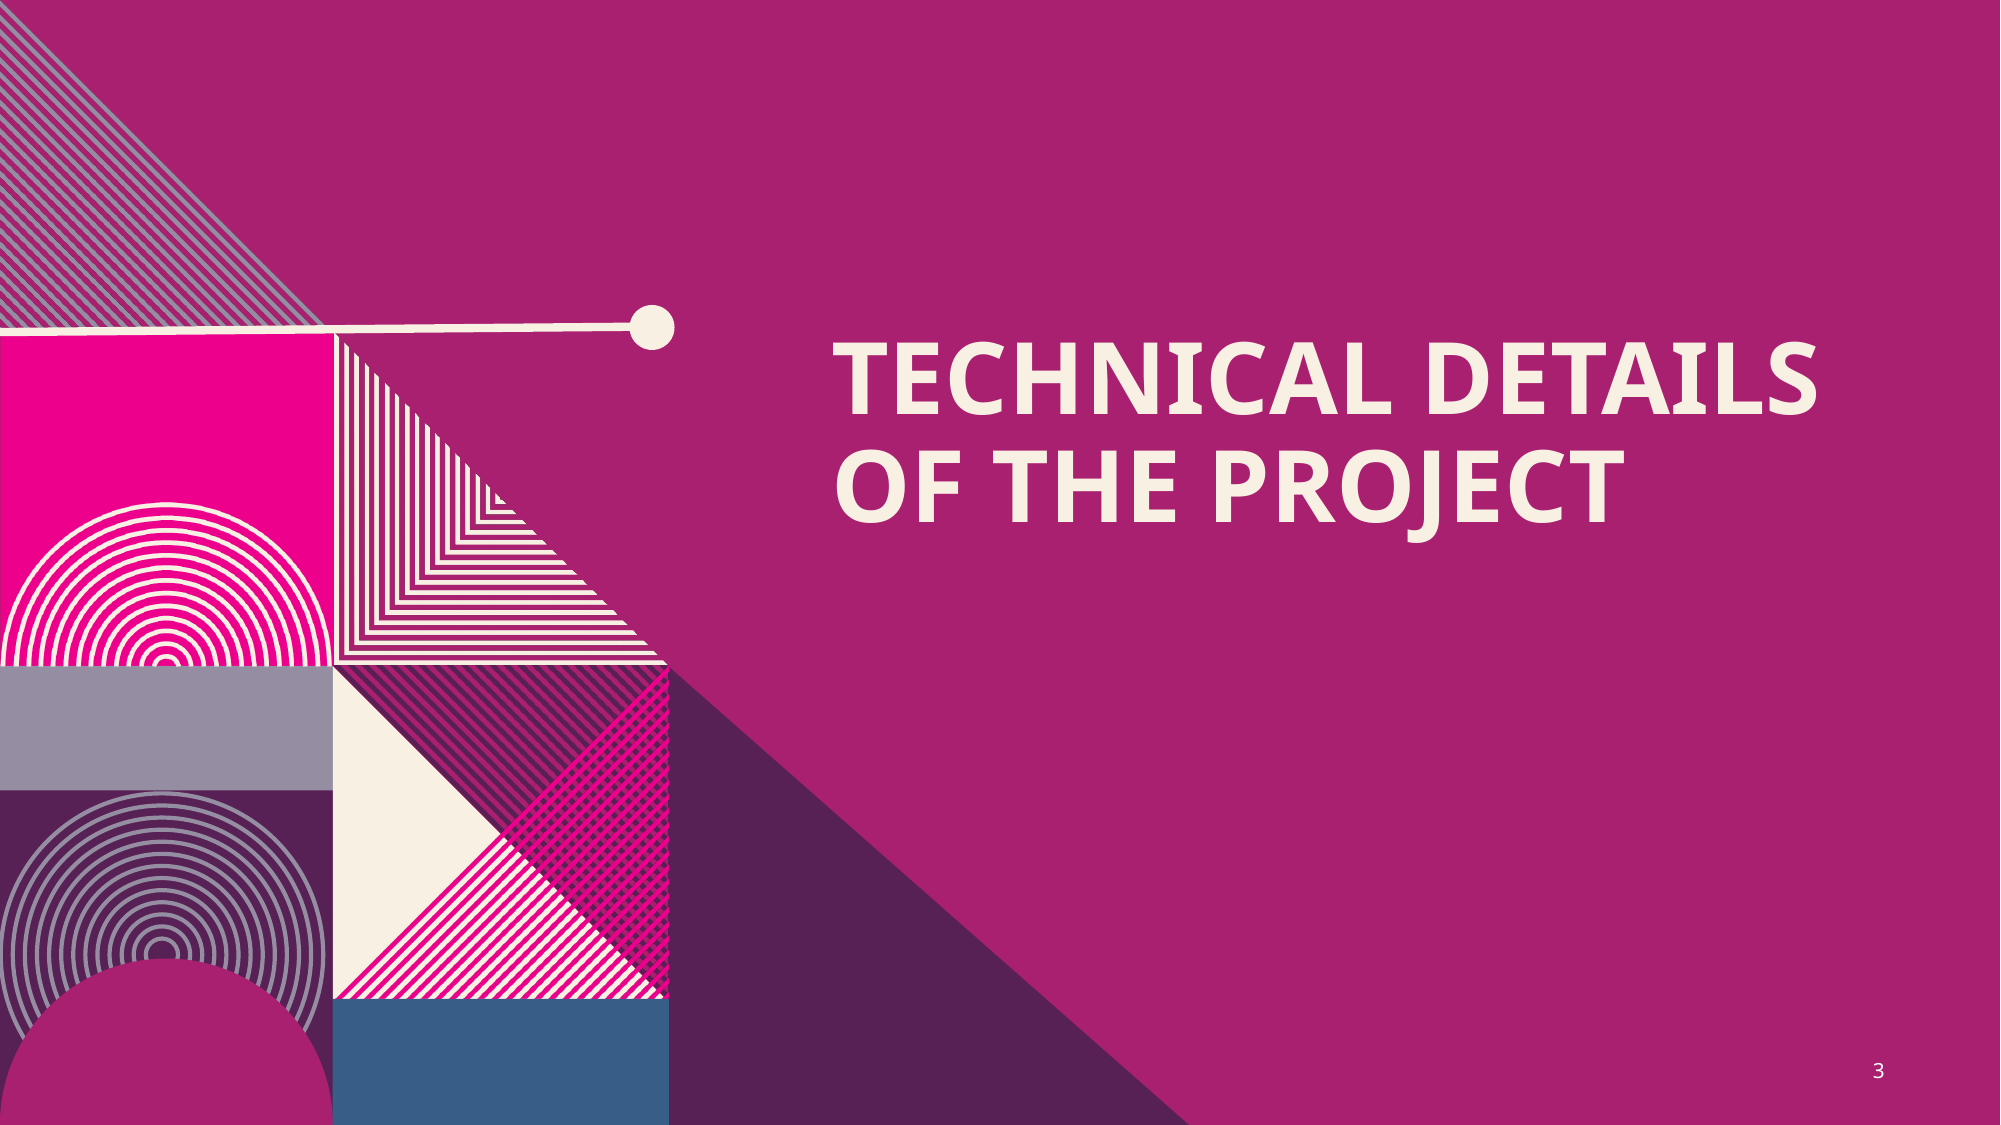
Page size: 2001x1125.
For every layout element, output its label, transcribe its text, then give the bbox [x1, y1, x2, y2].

title Technical Details of the Project [816, 94, 1875, 552]
picture [0, 502, 332, 667]
picture [333, 332, 669, 998]
slide_number 3 [1824, 1042, 1900, 1102]
picture [0, 0, 333, 327]
